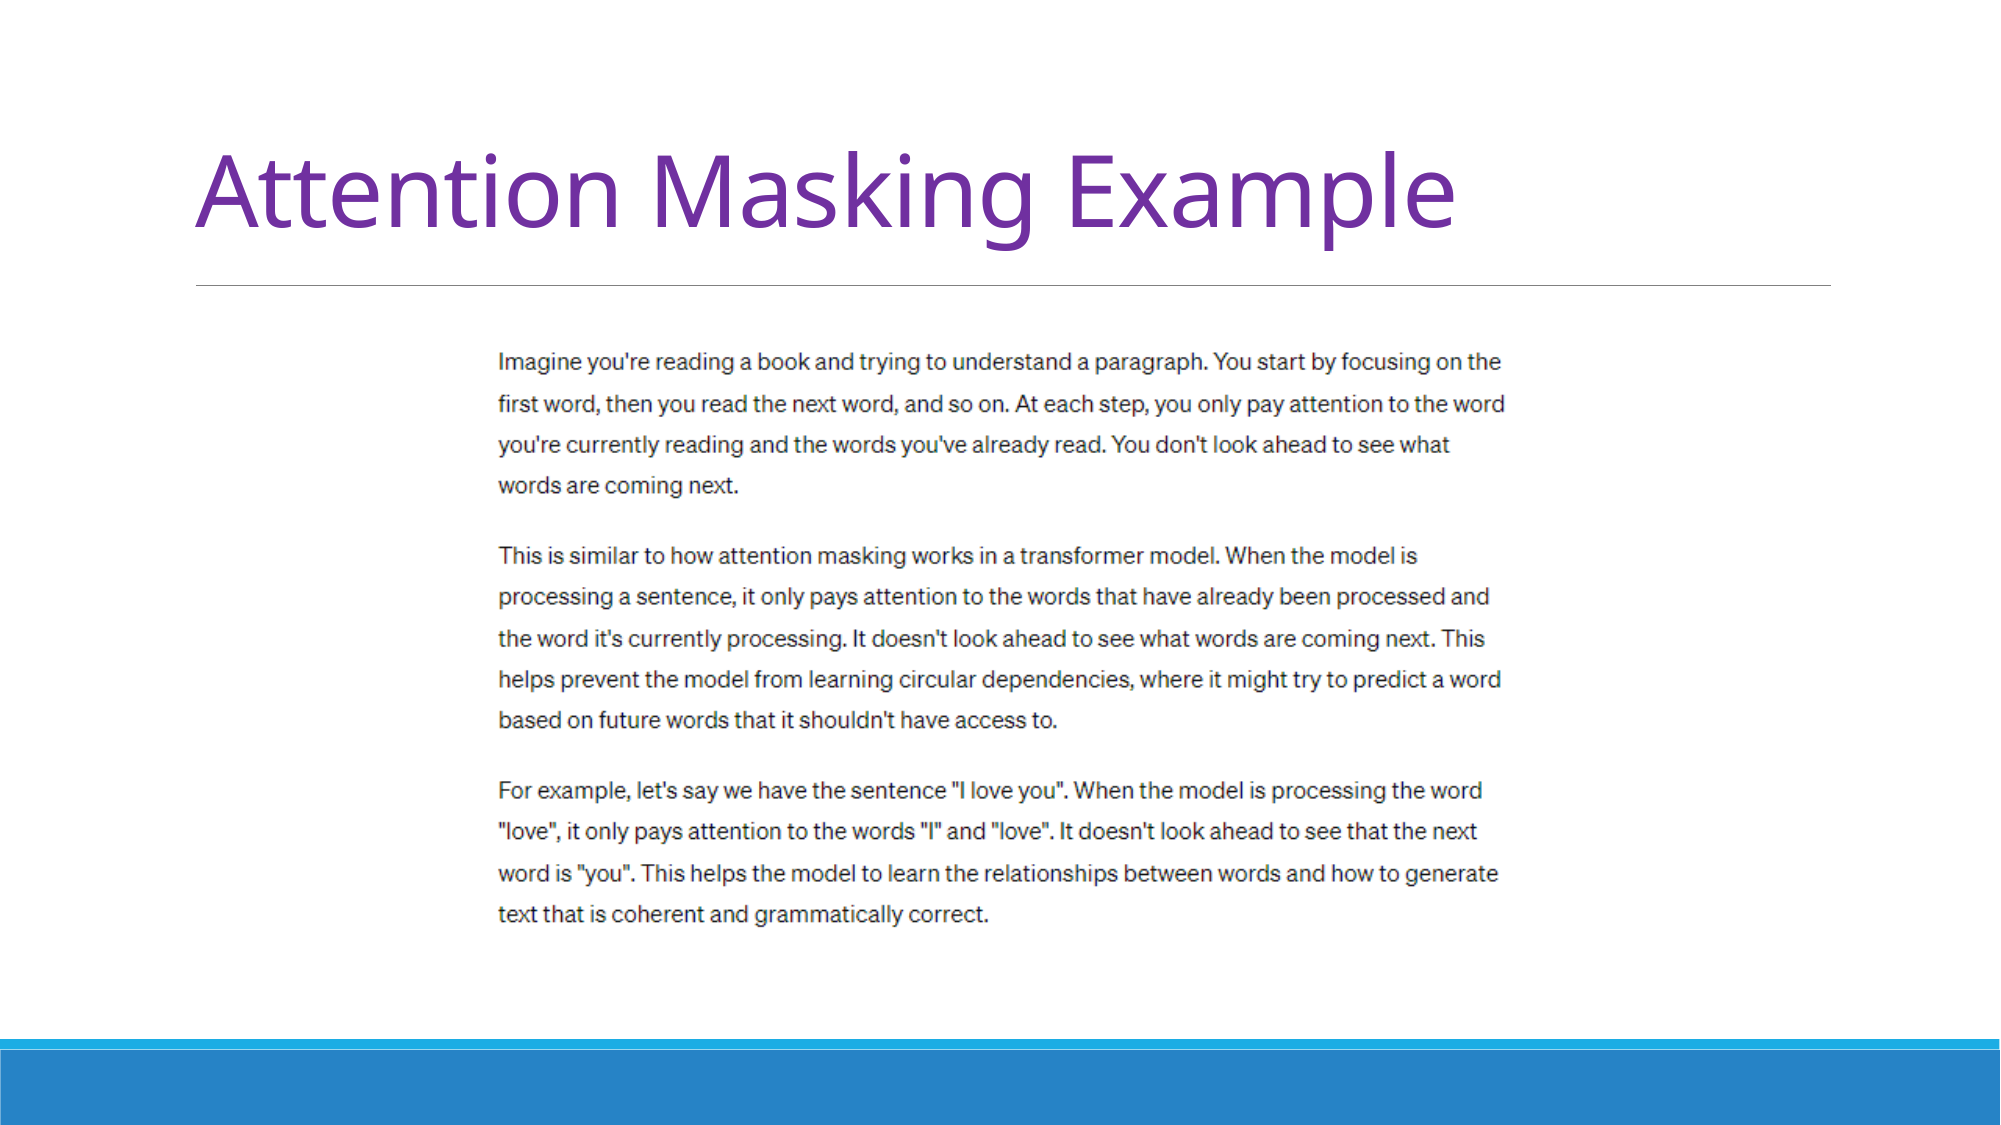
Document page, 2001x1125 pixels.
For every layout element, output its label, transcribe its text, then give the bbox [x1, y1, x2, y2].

title Attention Masking Example [180, 47, 1830, 255]
picture [485, 345, 1525, 936]
